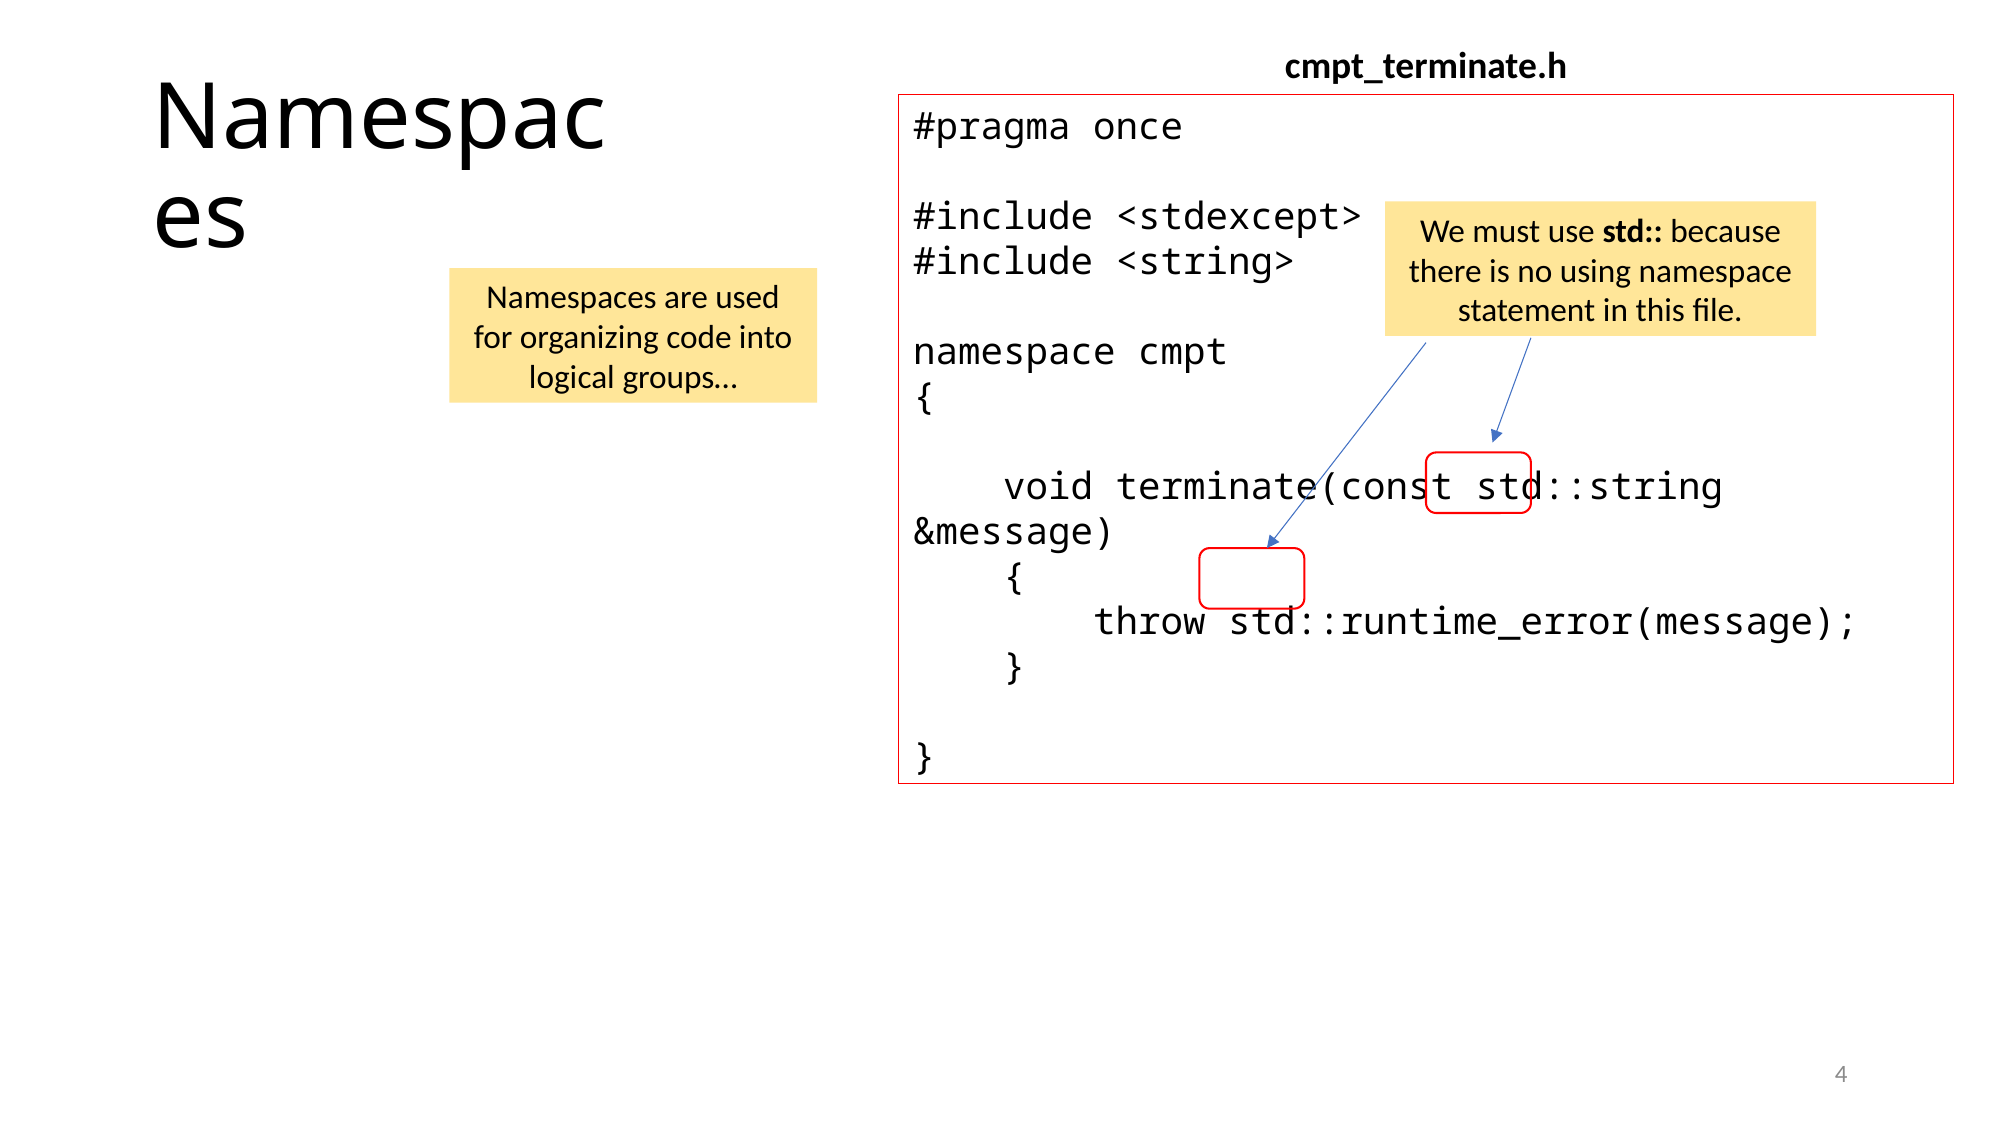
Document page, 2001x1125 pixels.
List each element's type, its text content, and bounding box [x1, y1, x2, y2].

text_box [1492, 337, 1531, 443]
text_box [1198, 547, 1306, 610]
text_box We must use std:: because there is no using namespace statement in this file. [1385, 201, 1817, 336]
text_box [1426, 451, 1532, 515]
text_box cmpt_terminate.h [898, 33, 1954, 94]
title Namespaces [137, 59, 670, 278]
text_box Namespaces are used for organizing code into logical groups… [449, 268, 818, 403]
slide_number 4 [1412, 1042, 1863, 1103]
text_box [1266, 342, 1426, 549]
text_box #pragma once #include <stdexcept> #include <string> namespace cmpt { void terminate(const std::string &message) { throw std::runtime_error(message); } } [898, 94, 1954, 784]
